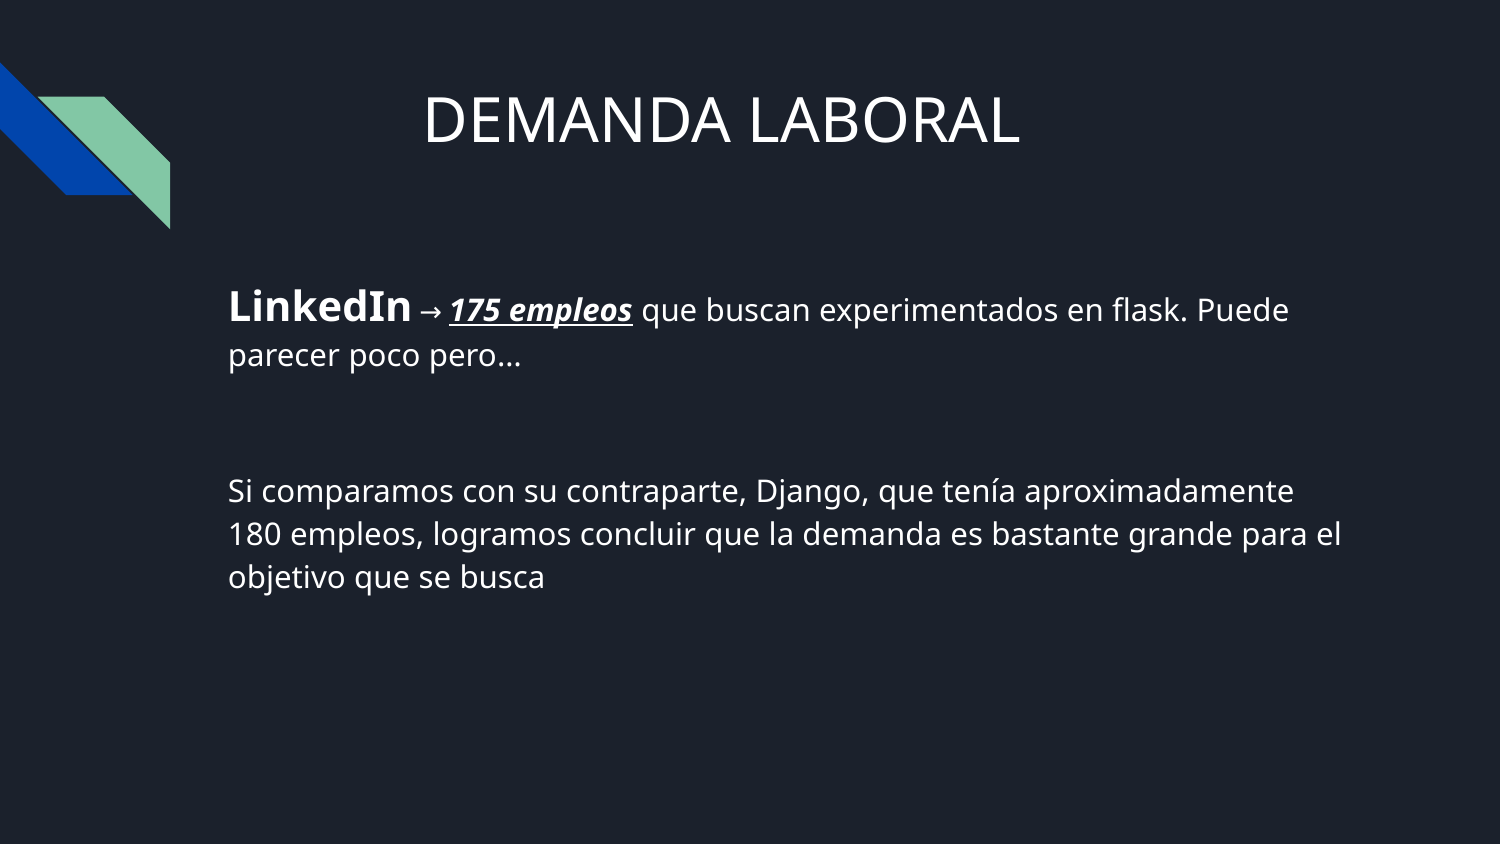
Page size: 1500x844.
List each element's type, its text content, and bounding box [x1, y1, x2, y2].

list LinkedIn → 175 empleos que buscan experimentados en flask. Puede parecer poco pero… Si comparamos con su contraparte, Django, que tenía aproximadamente 180 empleos, logramos concluir que la demanda es bastante grande para el objetivo que se busca [212, 257, 1368, 735]
title DEMANDA LABORAL [212, 64, 1368, 215]
